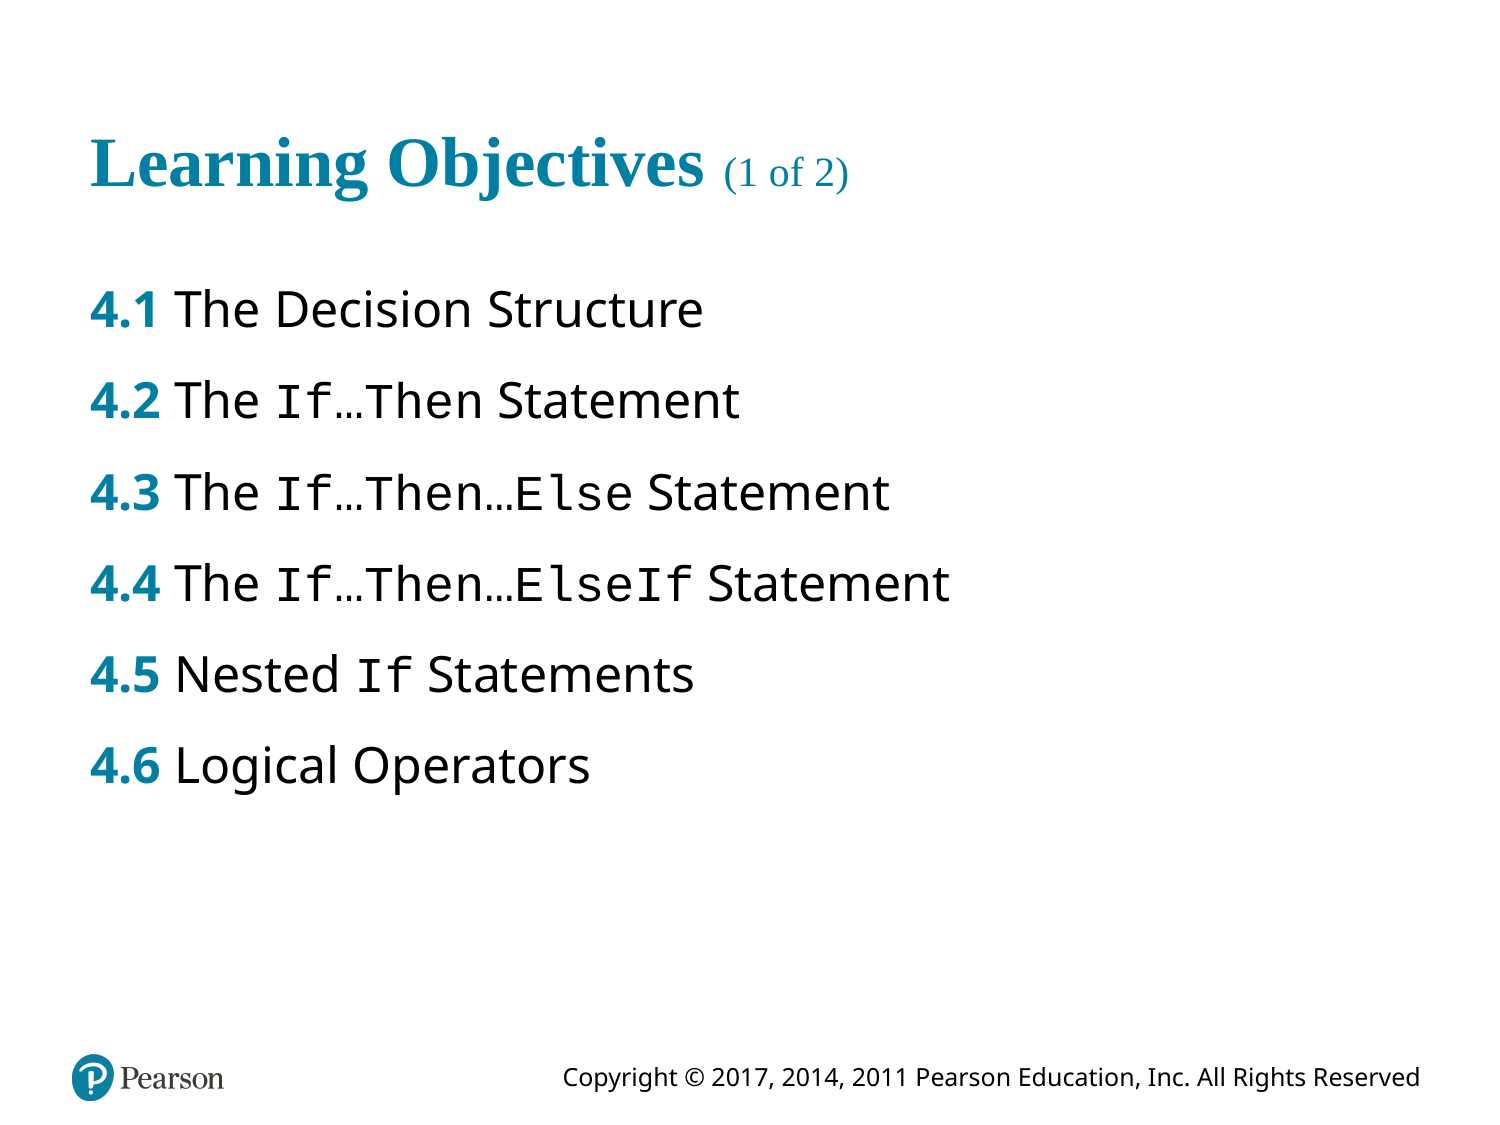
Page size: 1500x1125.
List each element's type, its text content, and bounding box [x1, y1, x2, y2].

picture [72, 1087, 83, 1101]
picture [80, 1063, 106, 1088]
list 4.1 The Decision Structure 4.2 The If…Then Statement 4.3 The If…Then…Else Statement 4.4 The If…Then…ElseIf Statement 4.5 Nested If Statements 4.6 Logical Operators [75, 262, 1425, 931]
title Learning Objectives (1 of 2) [75, 0, 1425, 216]
picture [72, 1054, 88, 1070]
picture [98, 1054, 224, 1101]
